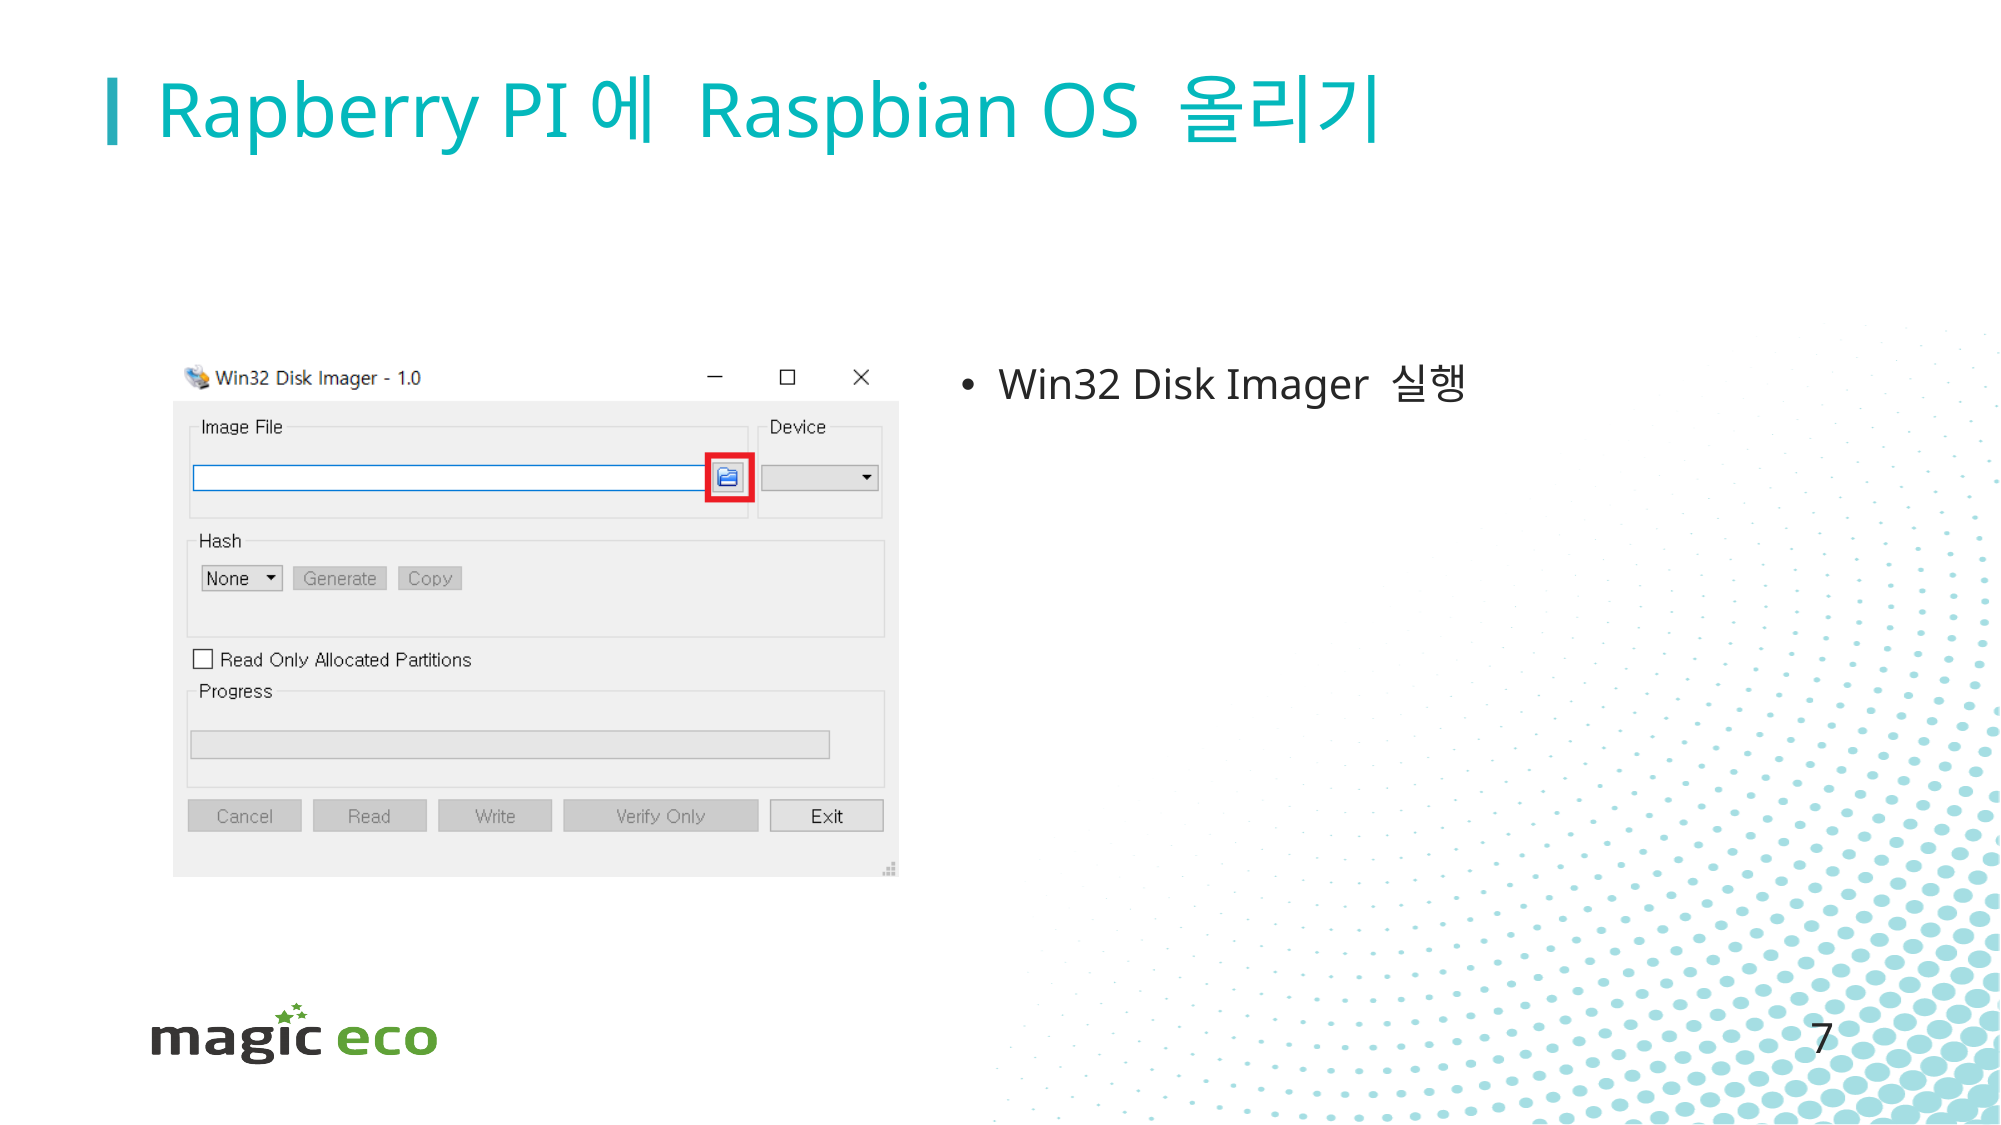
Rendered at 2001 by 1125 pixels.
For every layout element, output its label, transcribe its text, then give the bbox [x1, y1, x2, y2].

list Win32 Disk Imager 실행 [945, 356, 1740, 943]
picture [0, 0, 2000, 1125]
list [173, 356, 899, 877]
title Rapberry PI에 Raspbian OS 올리기 [141, 59, 1740, 168]
